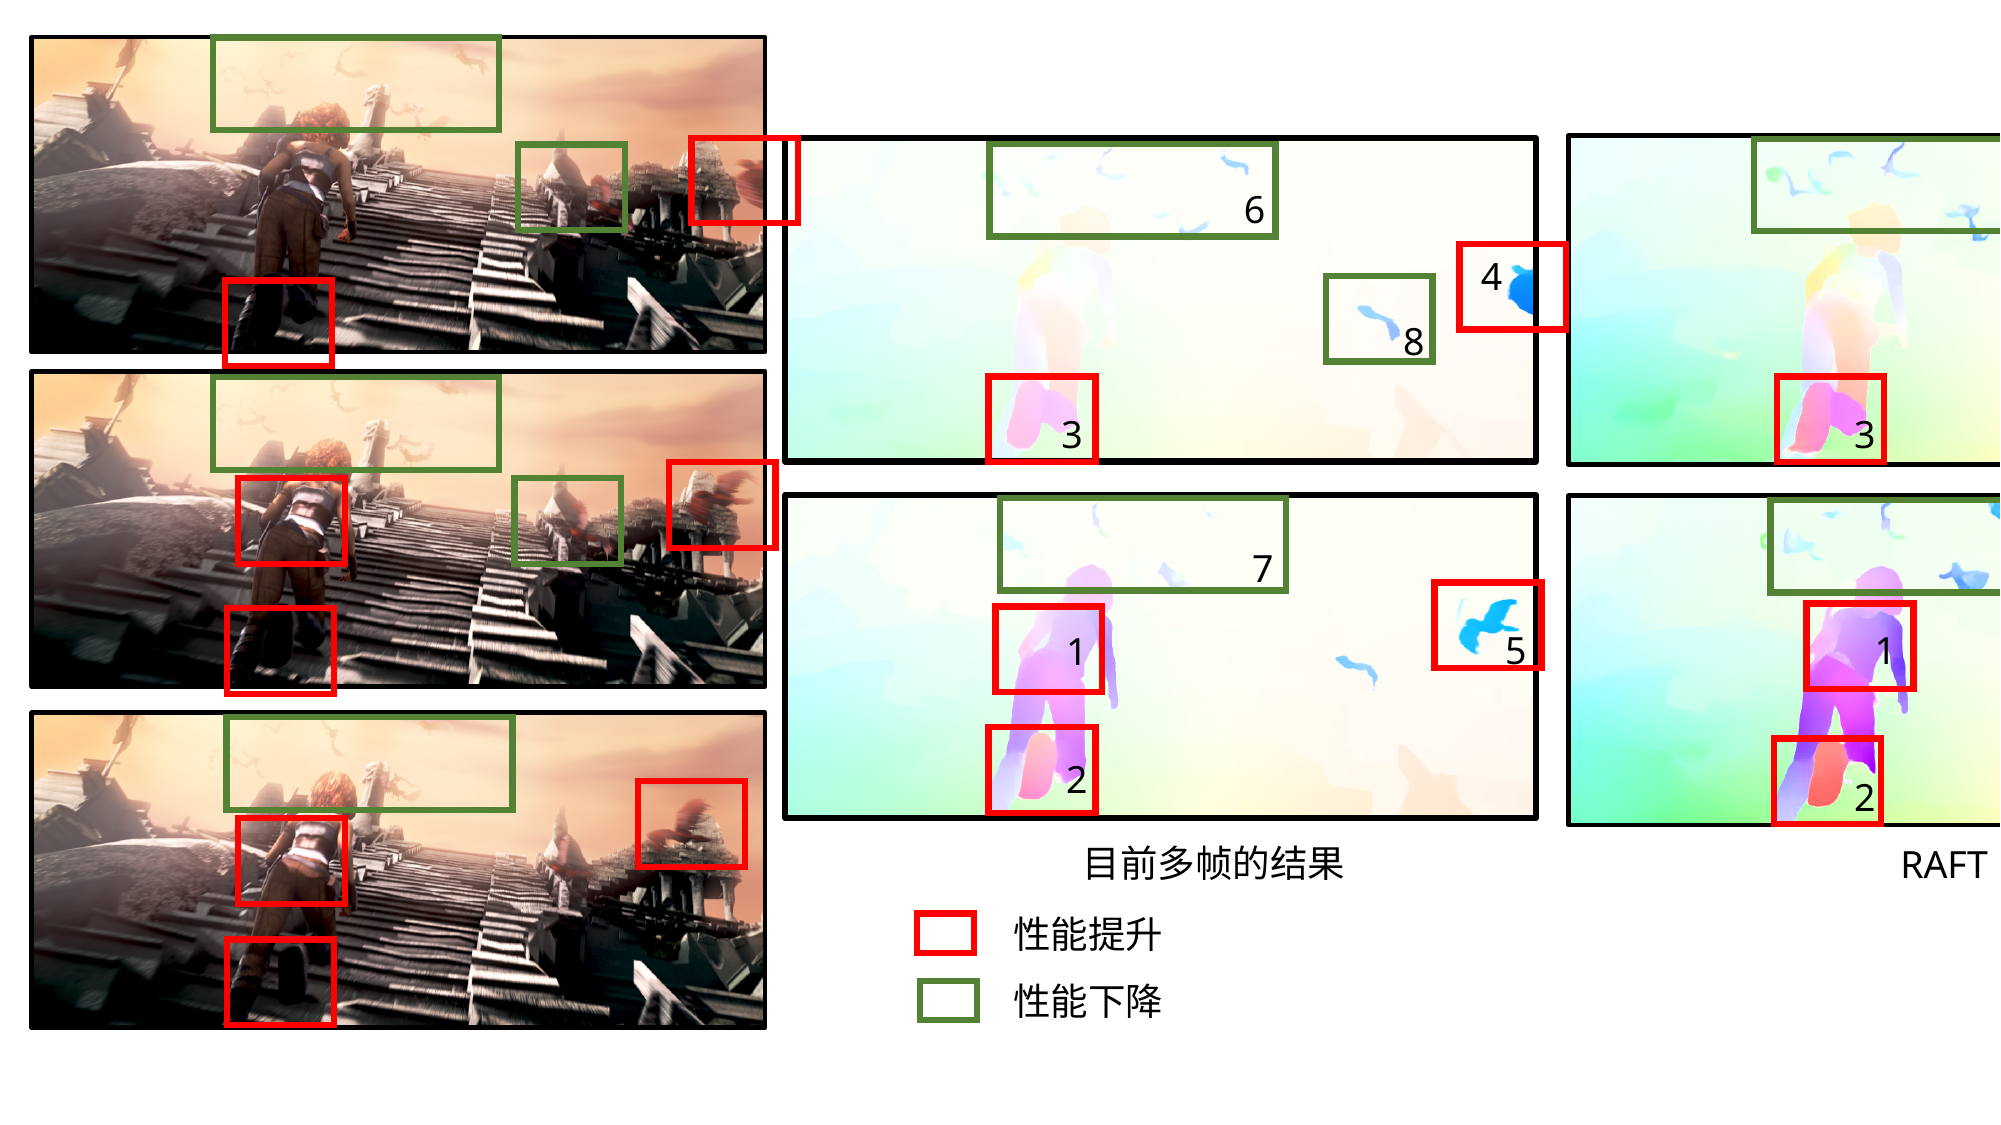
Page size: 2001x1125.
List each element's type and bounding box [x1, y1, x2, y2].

text_box [33, 37, 2000, 1031]
